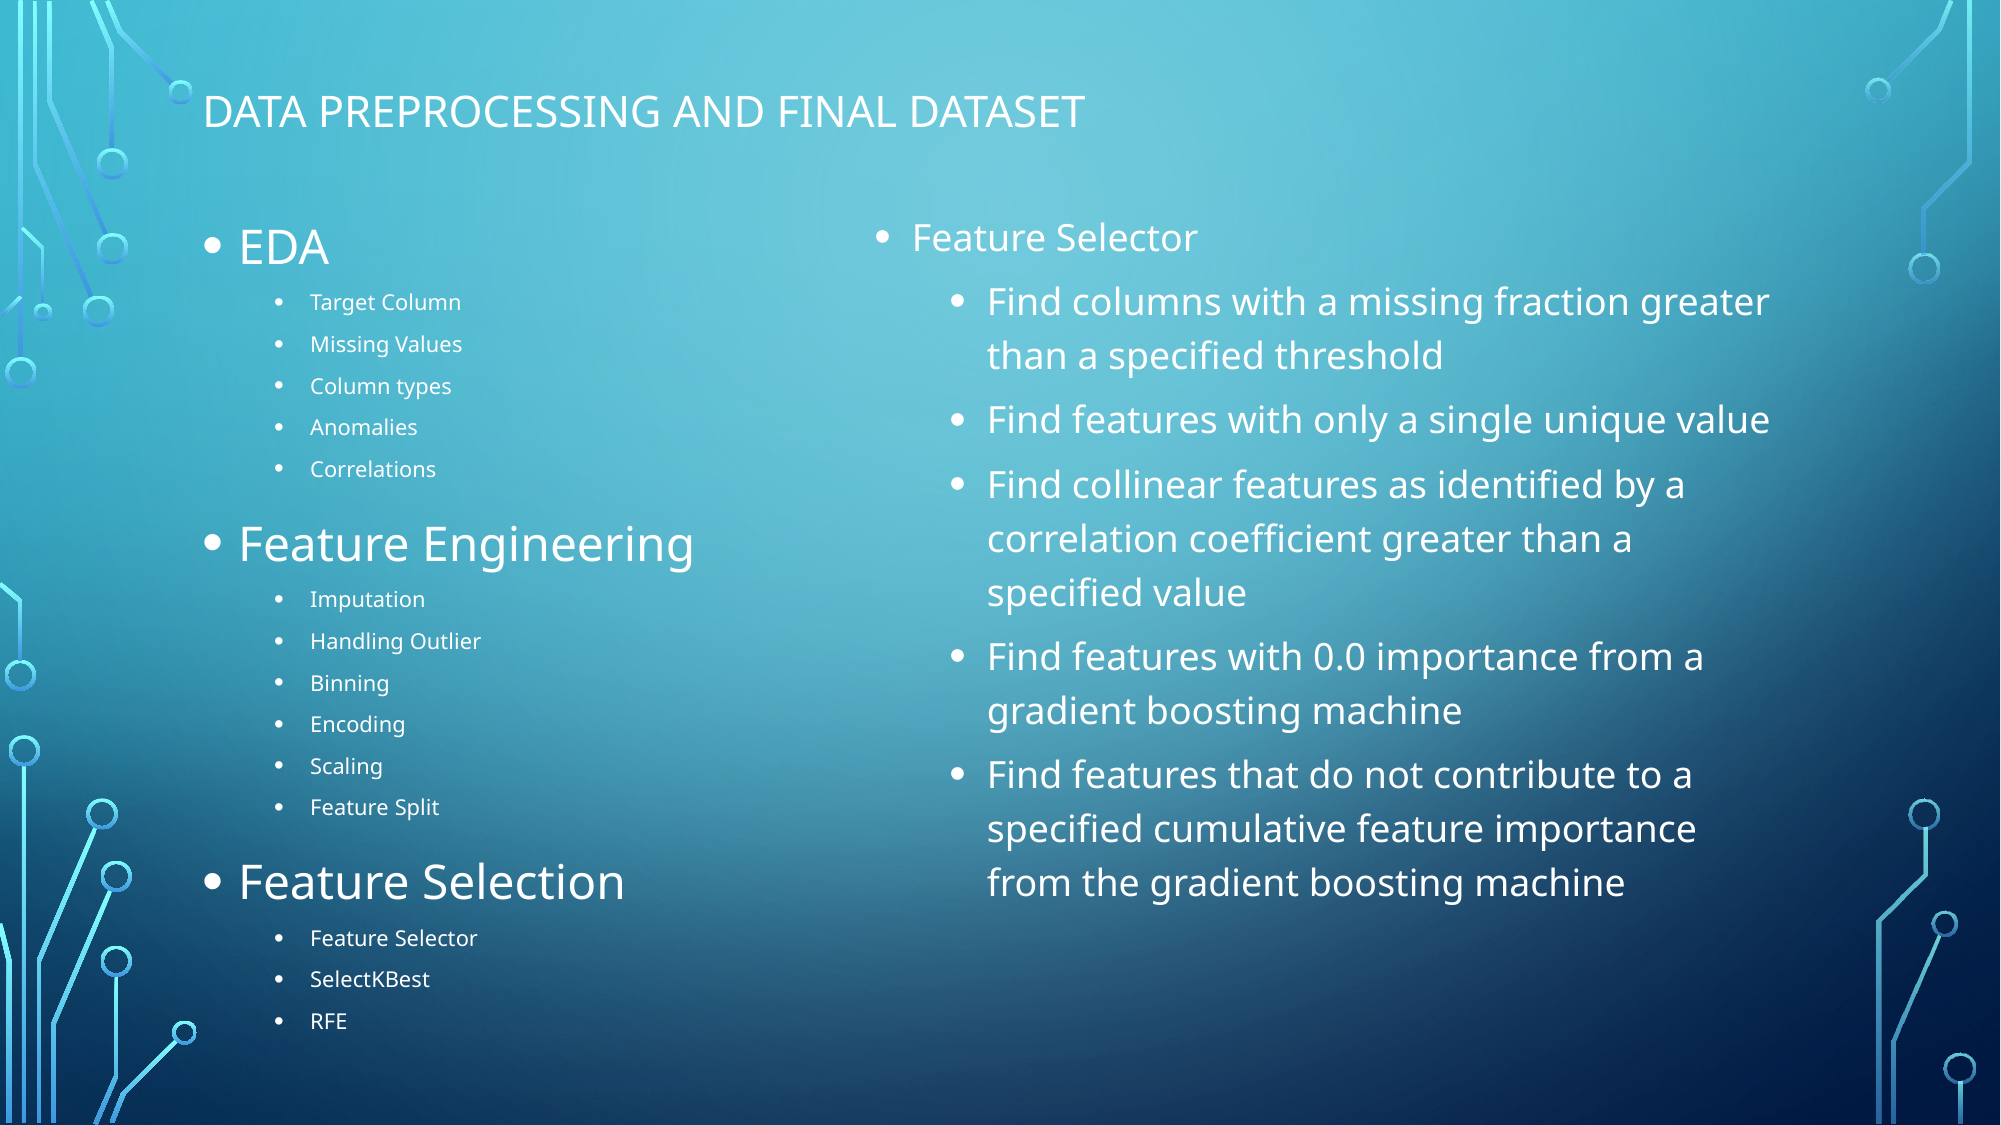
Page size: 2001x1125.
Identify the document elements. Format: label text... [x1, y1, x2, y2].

text_box Feature Selector Find columns with a missing fraction greater than a specified threshold Find features with only a single unique value Find collinear features as identified by a correlation coefficient greater than a specified value Find features with 0.0 importance from a gradient boosting machine Find features that do not contribute to a specified cumulative feature importance from the gradient boosting machine [859, 197, 1790, 943]
list EDA Target Column Missing Values Column types Anomalies Correlations Feature Engineering Imputation Handling Outlier Binning Encoding Scaling Feature Split Feature Selection Feature Selector SelectKBest RFE [187, 197, 879, 1048]
title Data Preprocessing and final dataset [187, 82, 1813, 198]
